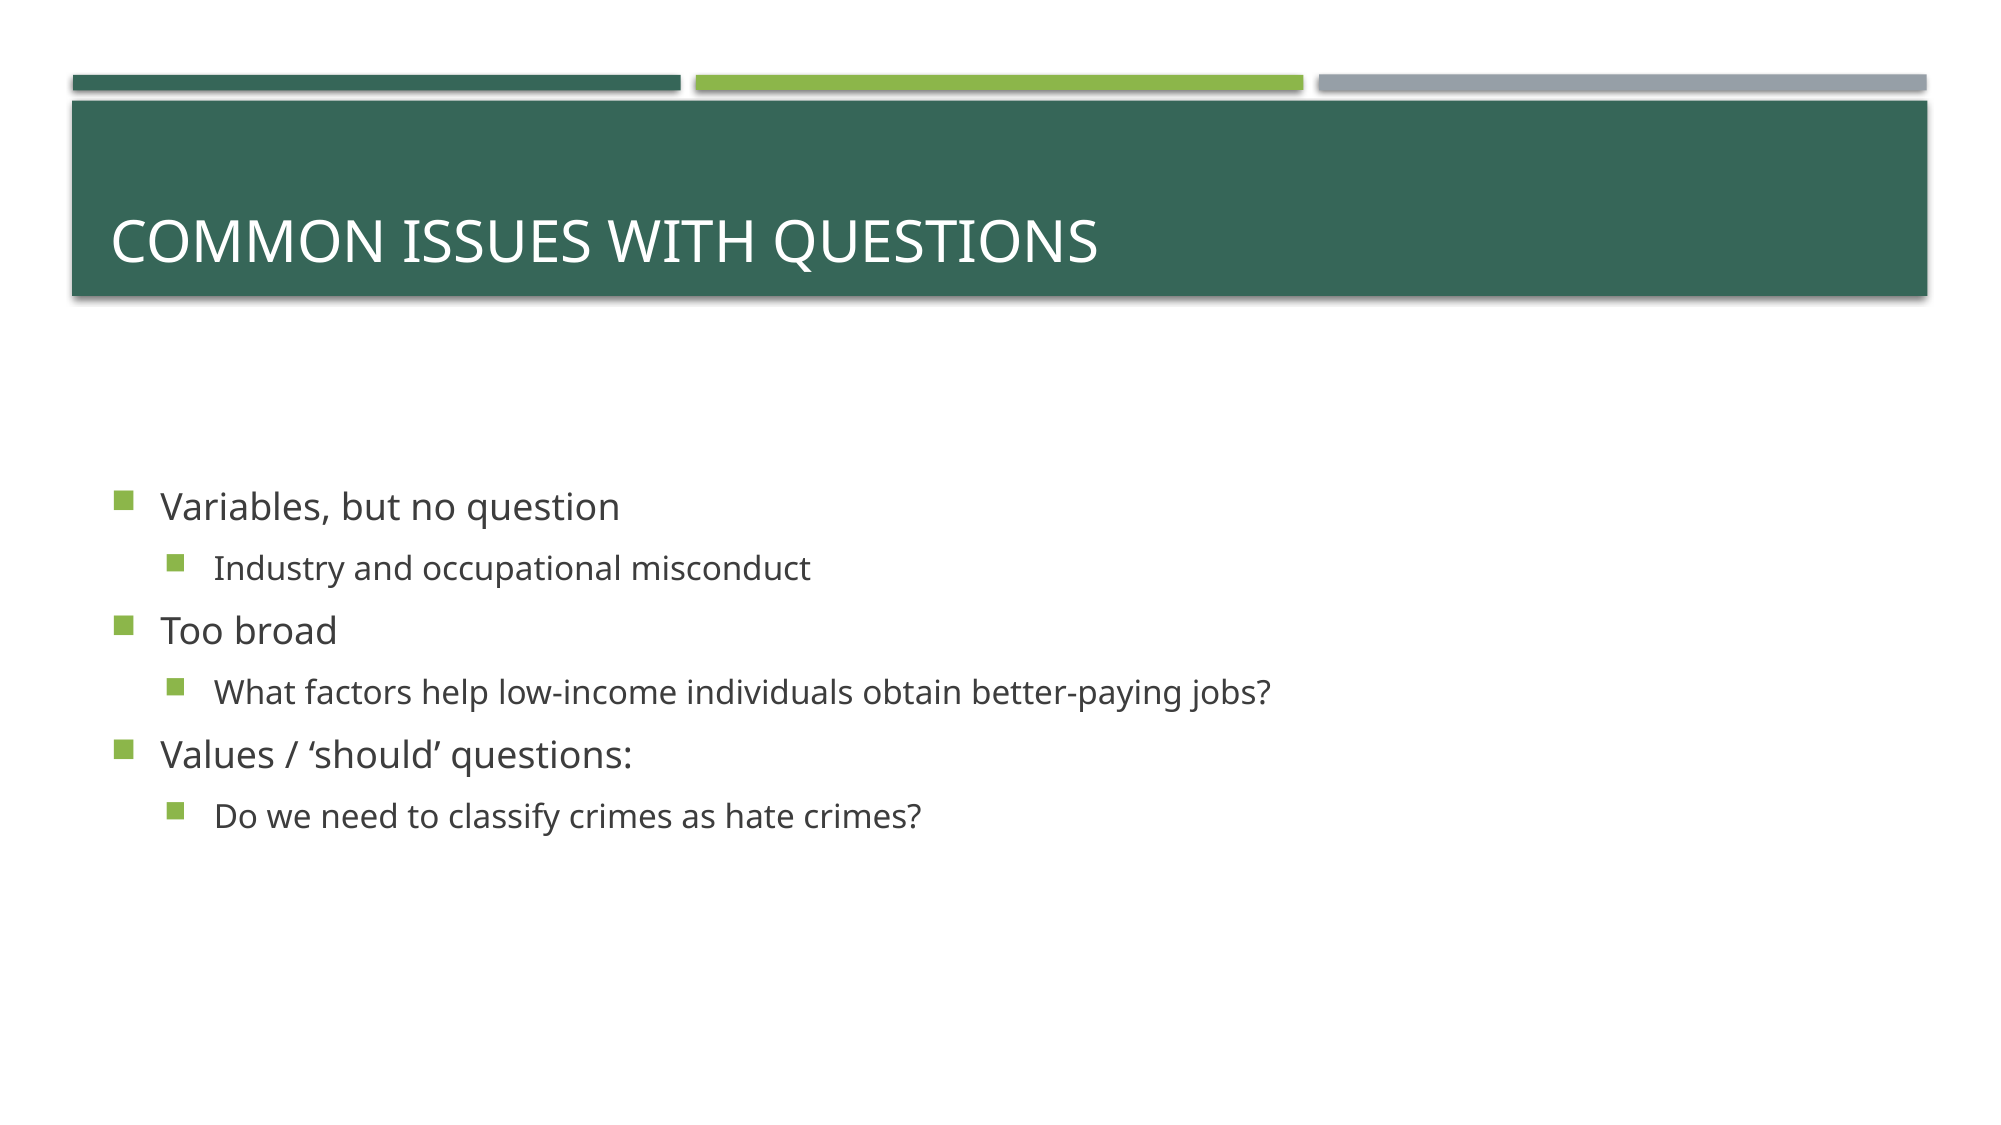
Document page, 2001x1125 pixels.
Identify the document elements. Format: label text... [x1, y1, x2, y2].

list Variables, but no question Industry and occupational misconduct Too broad What factors help low-income individuals obtain better-paying jobs? Values / ‘should’ questions: Do we need to classify crimes as hate crimes? [95, 357, 1905, 962]
title Common Issues With Questions [95, 115, 1905, 282]
